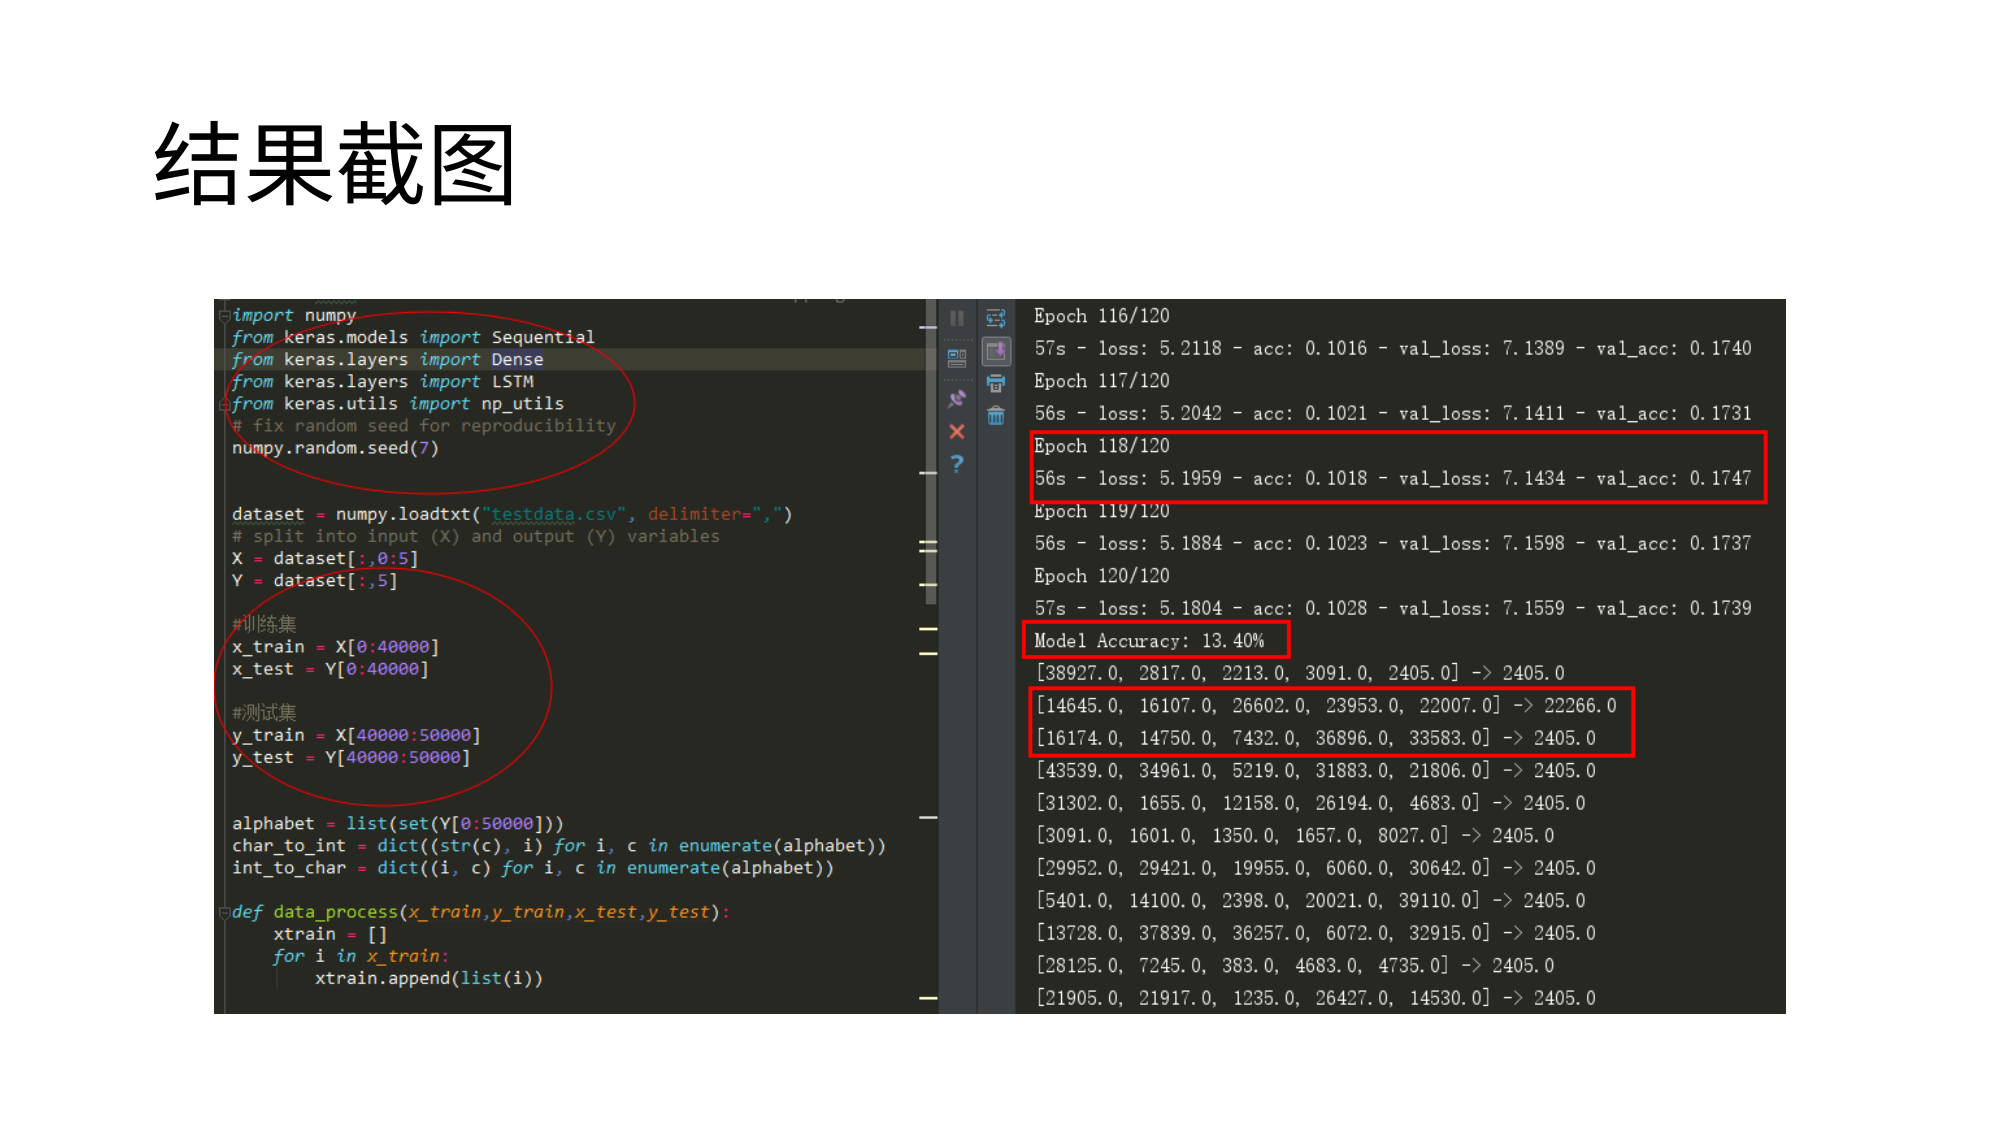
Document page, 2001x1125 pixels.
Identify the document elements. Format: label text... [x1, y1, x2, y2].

title 结果截图 [137, 59, 1863, 278]
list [214, 299, 1785, 1014]
